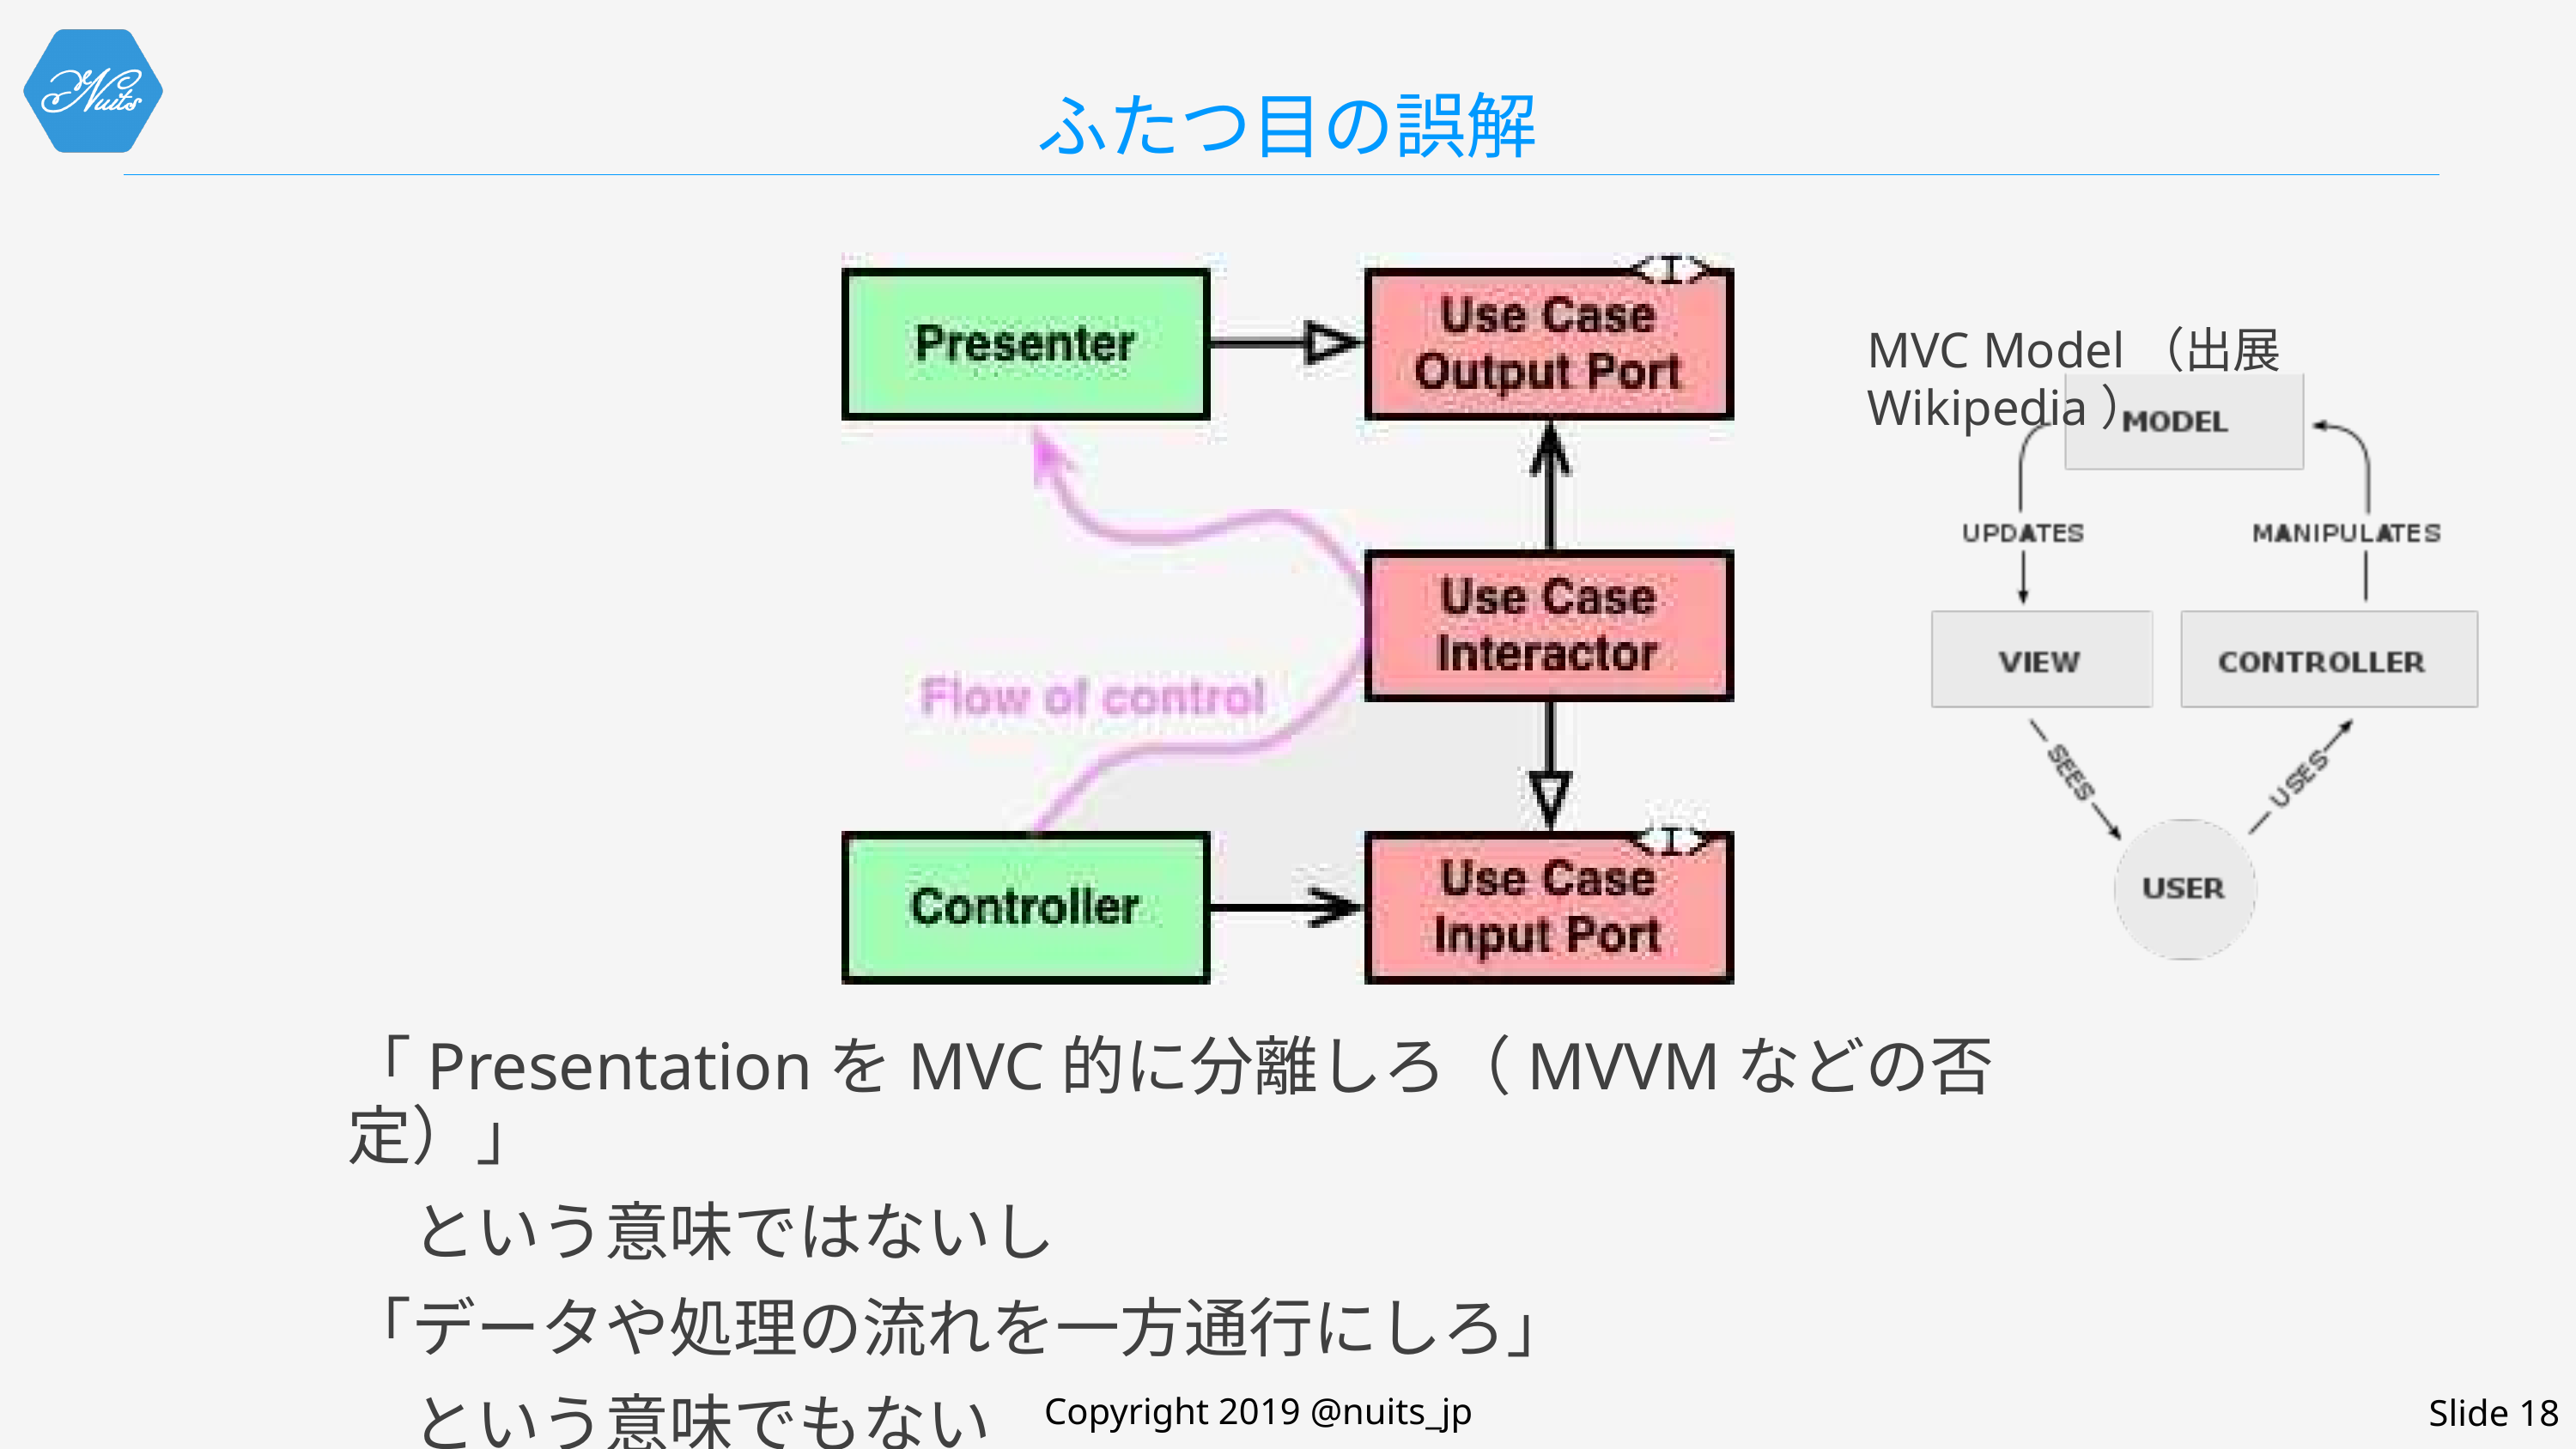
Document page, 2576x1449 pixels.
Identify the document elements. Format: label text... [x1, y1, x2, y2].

slide_number Slide 18 [1993, 1384, 2573, 1432]
picture [841, 252, 1735, 985]
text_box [1854, 312, 2557, 986]
list 「PresentationをMVC的に分離しろ（MVVMなどの否定）」 という意味ではないし 「データや処理の流れを一方通行にしろ」 という意味でもない [335, 1028, 2183, 1408]
picture [20, 18, 166, 163]
footer Copyright 2019 @nuits_jp [823, 1383, 1693, 1432]
title ふたつ目の誤解 [44, 65, 2530, 175]
